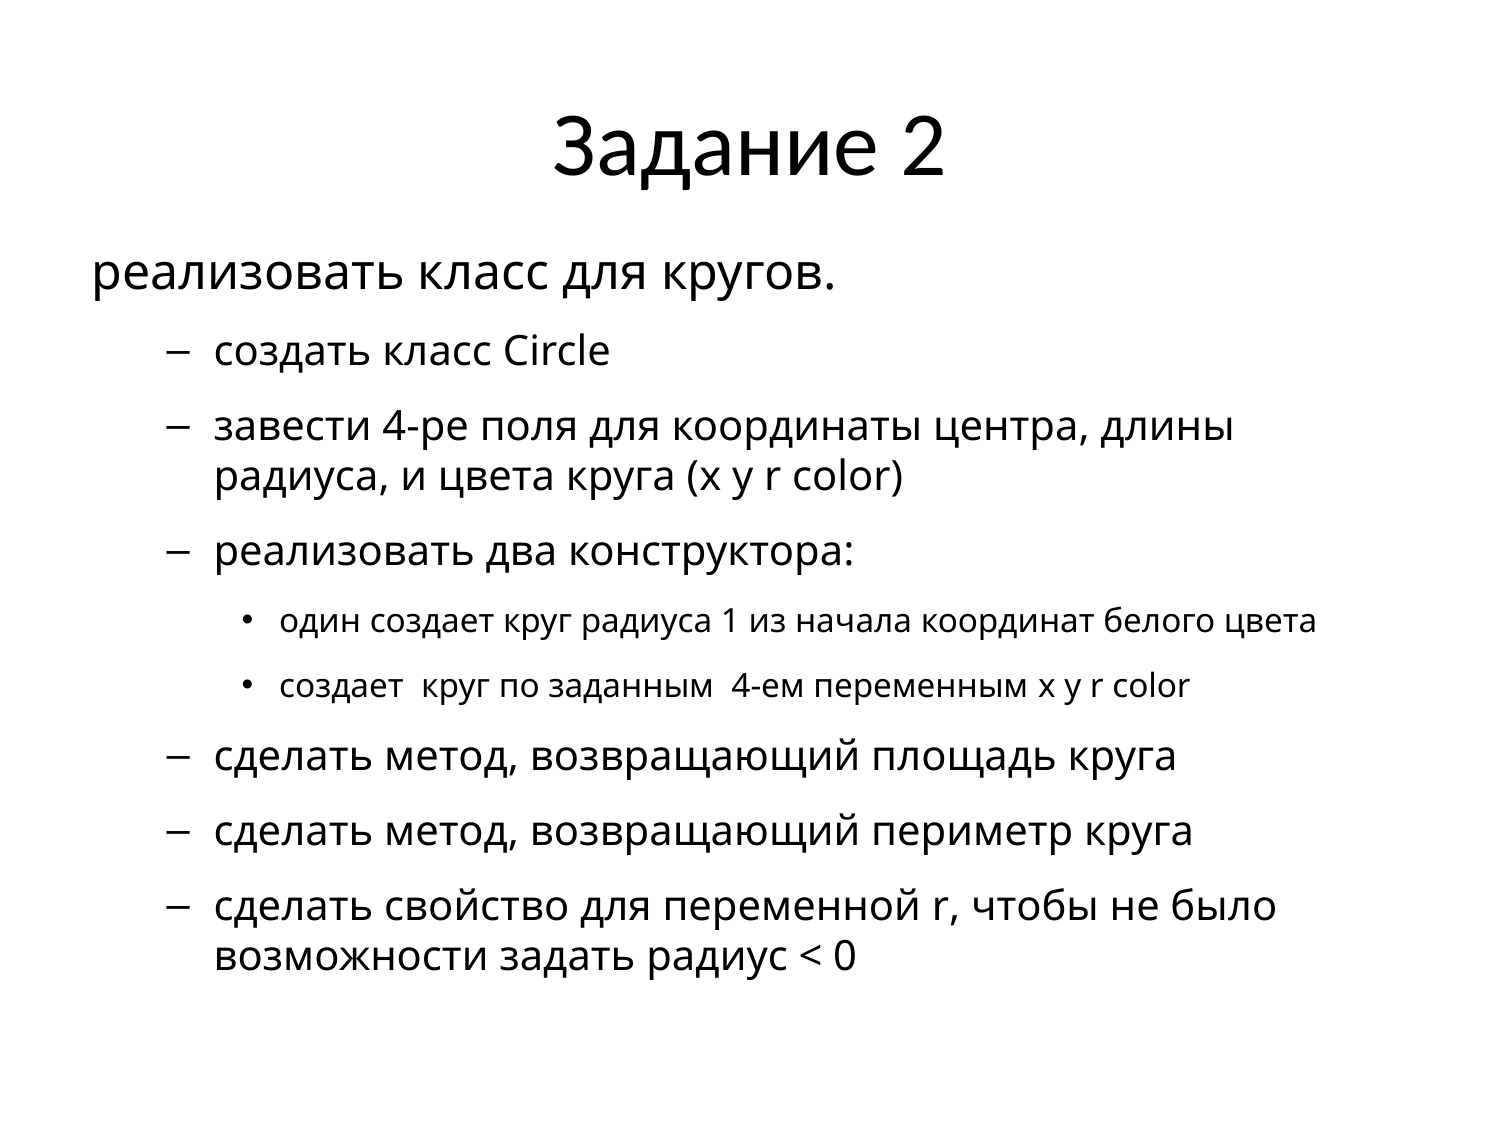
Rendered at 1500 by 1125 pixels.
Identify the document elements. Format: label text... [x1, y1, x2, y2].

list реализовать класс для кругов. создать класс Circle завести 4-ре поля для координаты центра, длины радиуса, и цвета круга (x y r color) реализовать два конструктора: один создает круг радиуса 1 из начала координат белого цвета создает круг по заданным 4-ем переменным x y r color сделать метод, возвращающий площадь круга сделать метод, возвращающий периметр круга сделать свойство для переменной r, чтобы не было возможности задать радиус < 0 [76, 231, 1427, 1052]
title Задание 2 [75, 45, 1425, 233]
